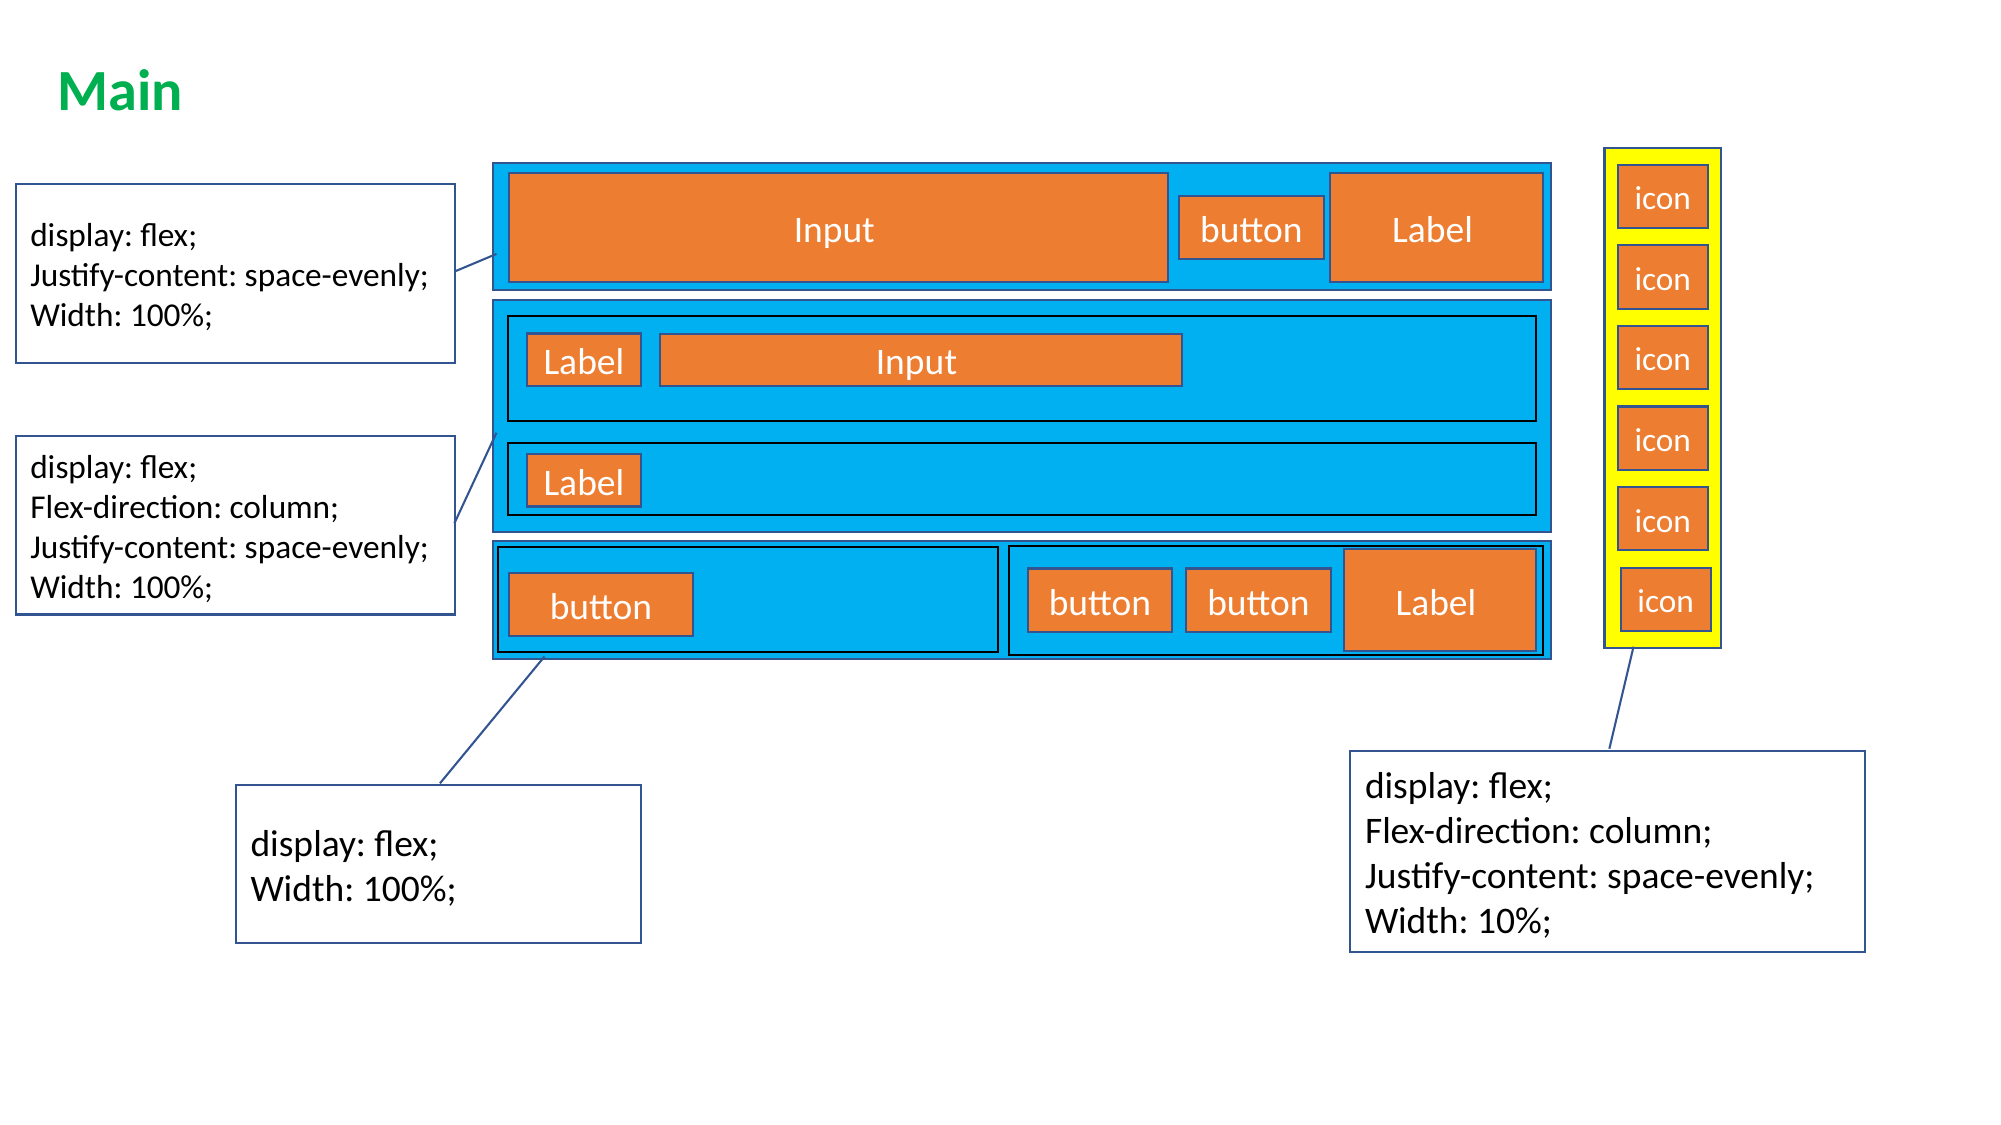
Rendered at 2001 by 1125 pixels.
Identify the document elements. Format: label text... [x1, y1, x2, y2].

text_box button [1178, 195, 1325, 260]
text_box [1603, 147, 1722, 649]
text_box icon [1617, 405, 1709, 471]
text_box display: flex; Flex-direction: column; Justify-content: space-evenly; Width: 100%; [15, 432, 498, 616]
text_box icon [1617, 164, 1709, 229]
text_box [492, 540, 1552, 660]
text_box display: flex; Width: 100%; [235, 655, 642, 944]
text_box icon [1617, 244, 1709, 310]
text_box [492, 299, 1552, 533]
text_box [507, 442, 1537, 516]
text_box [507, 315, 1537, 422]
text_box [497, 546, 999, 653]
text_box icon [1617, 325, 1709, 390]
text_box icon [1620, 567, 1712, 632]
text_box Main [43, 44, 212, 130]
text_box Input [508, 172, 1169, 283]
text_box [1008, 545, 1544, 656]
text_box display: flex; Flex-direction: column; Justify-content: space-evenly; Width: 10%; [1608, 646, 1635, 749]
text_box icon [1617, 486, 1709, 551]
text_box Label [1329, 172, 1544, 283]
text_box display: flex; Justify-content: space-evenly; Width: 100%; [15, 183, 497, 364]
text_box display: flex; Flex-direction: column; Justify-content: space-evenly; Width: 10%; [1349, 750, 1866, 953]
text_box [492, 162, 1552, 291]
